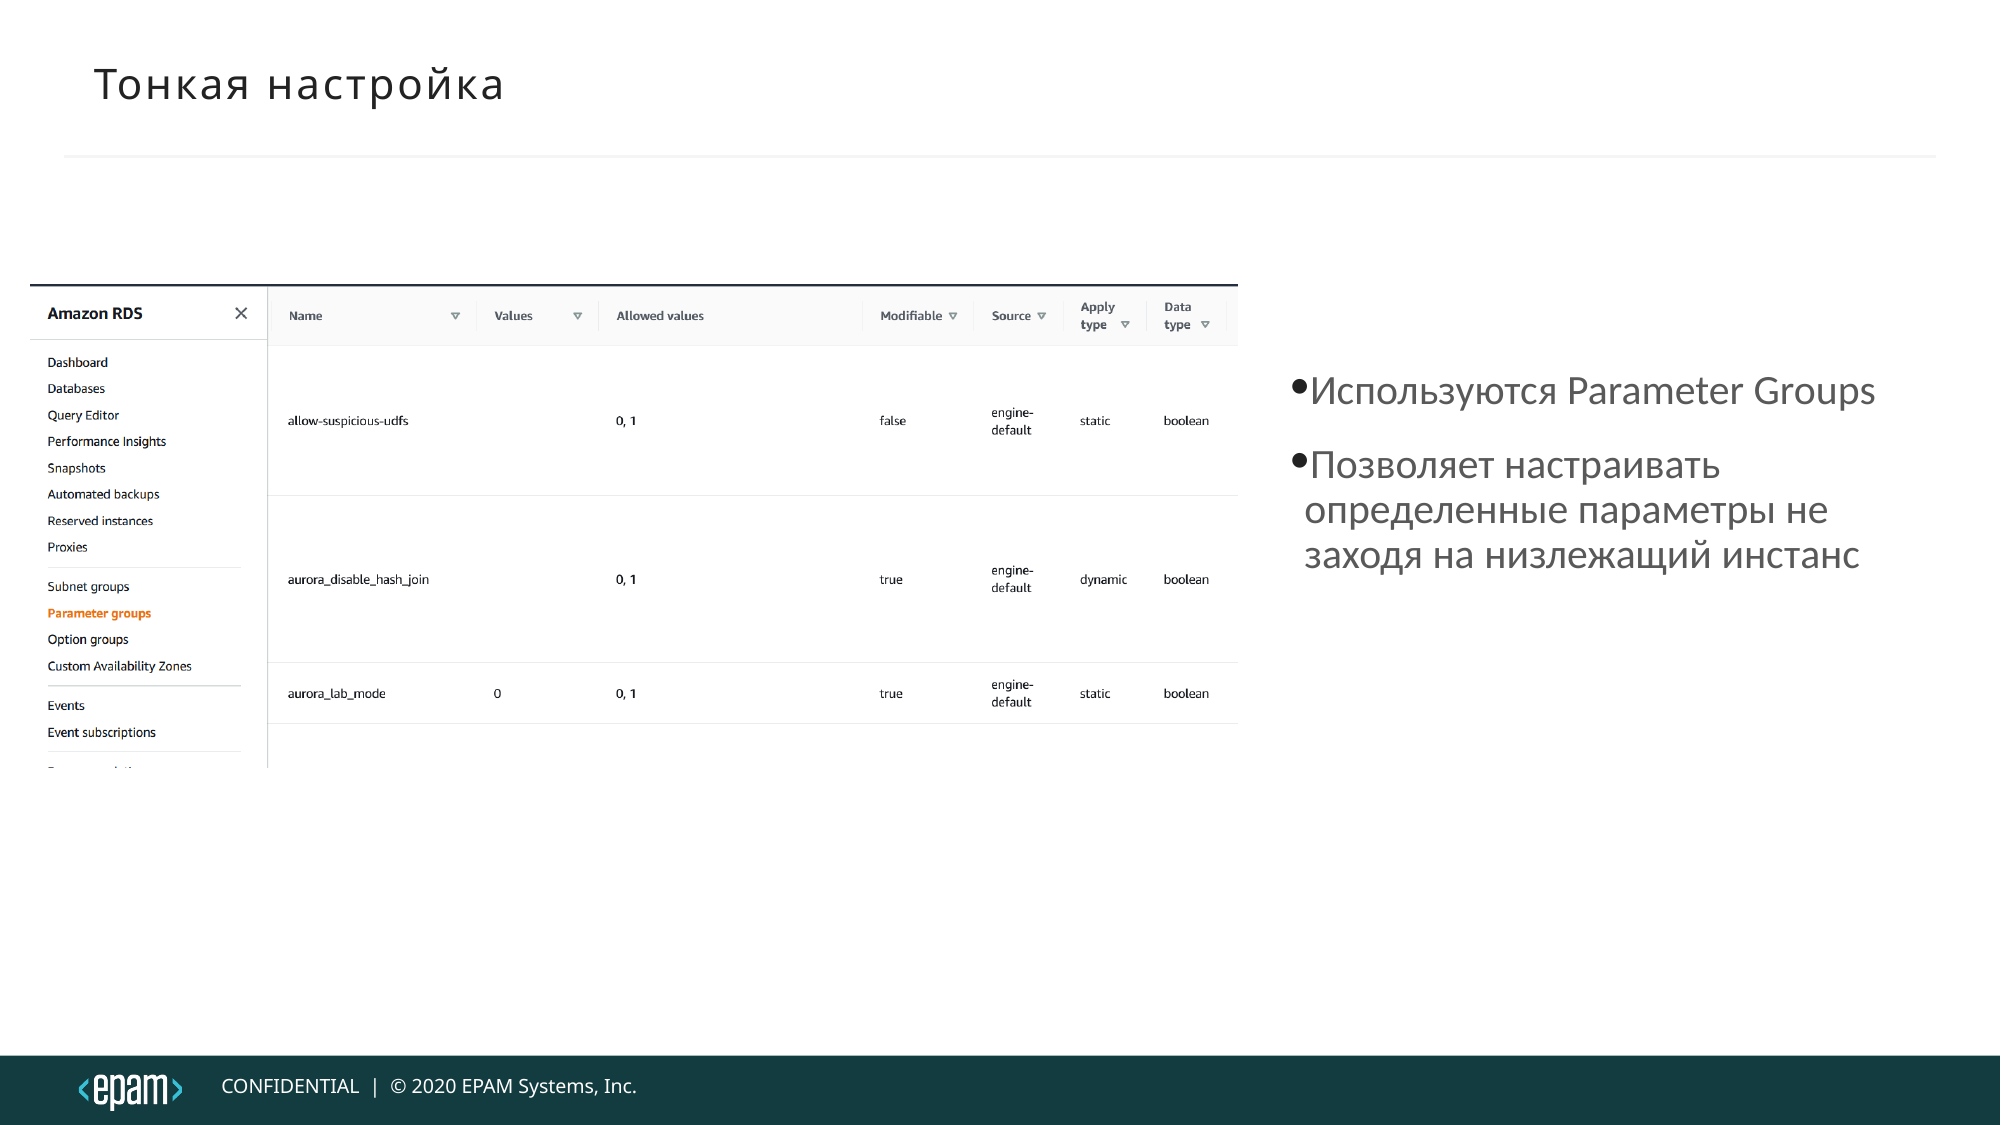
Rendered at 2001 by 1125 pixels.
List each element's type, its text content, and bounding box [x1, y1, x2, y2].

title Тонкая настройка [78, 50, 1922, 116]
picture [30, 284, 1238, 768]
text_box [179, 295, 1818, 1025]
text_box Используются Parameter Groups Позволяет настраивать определенные параметры не заходя на низлежащий инстанс [1818, 360, 1895, 963]
